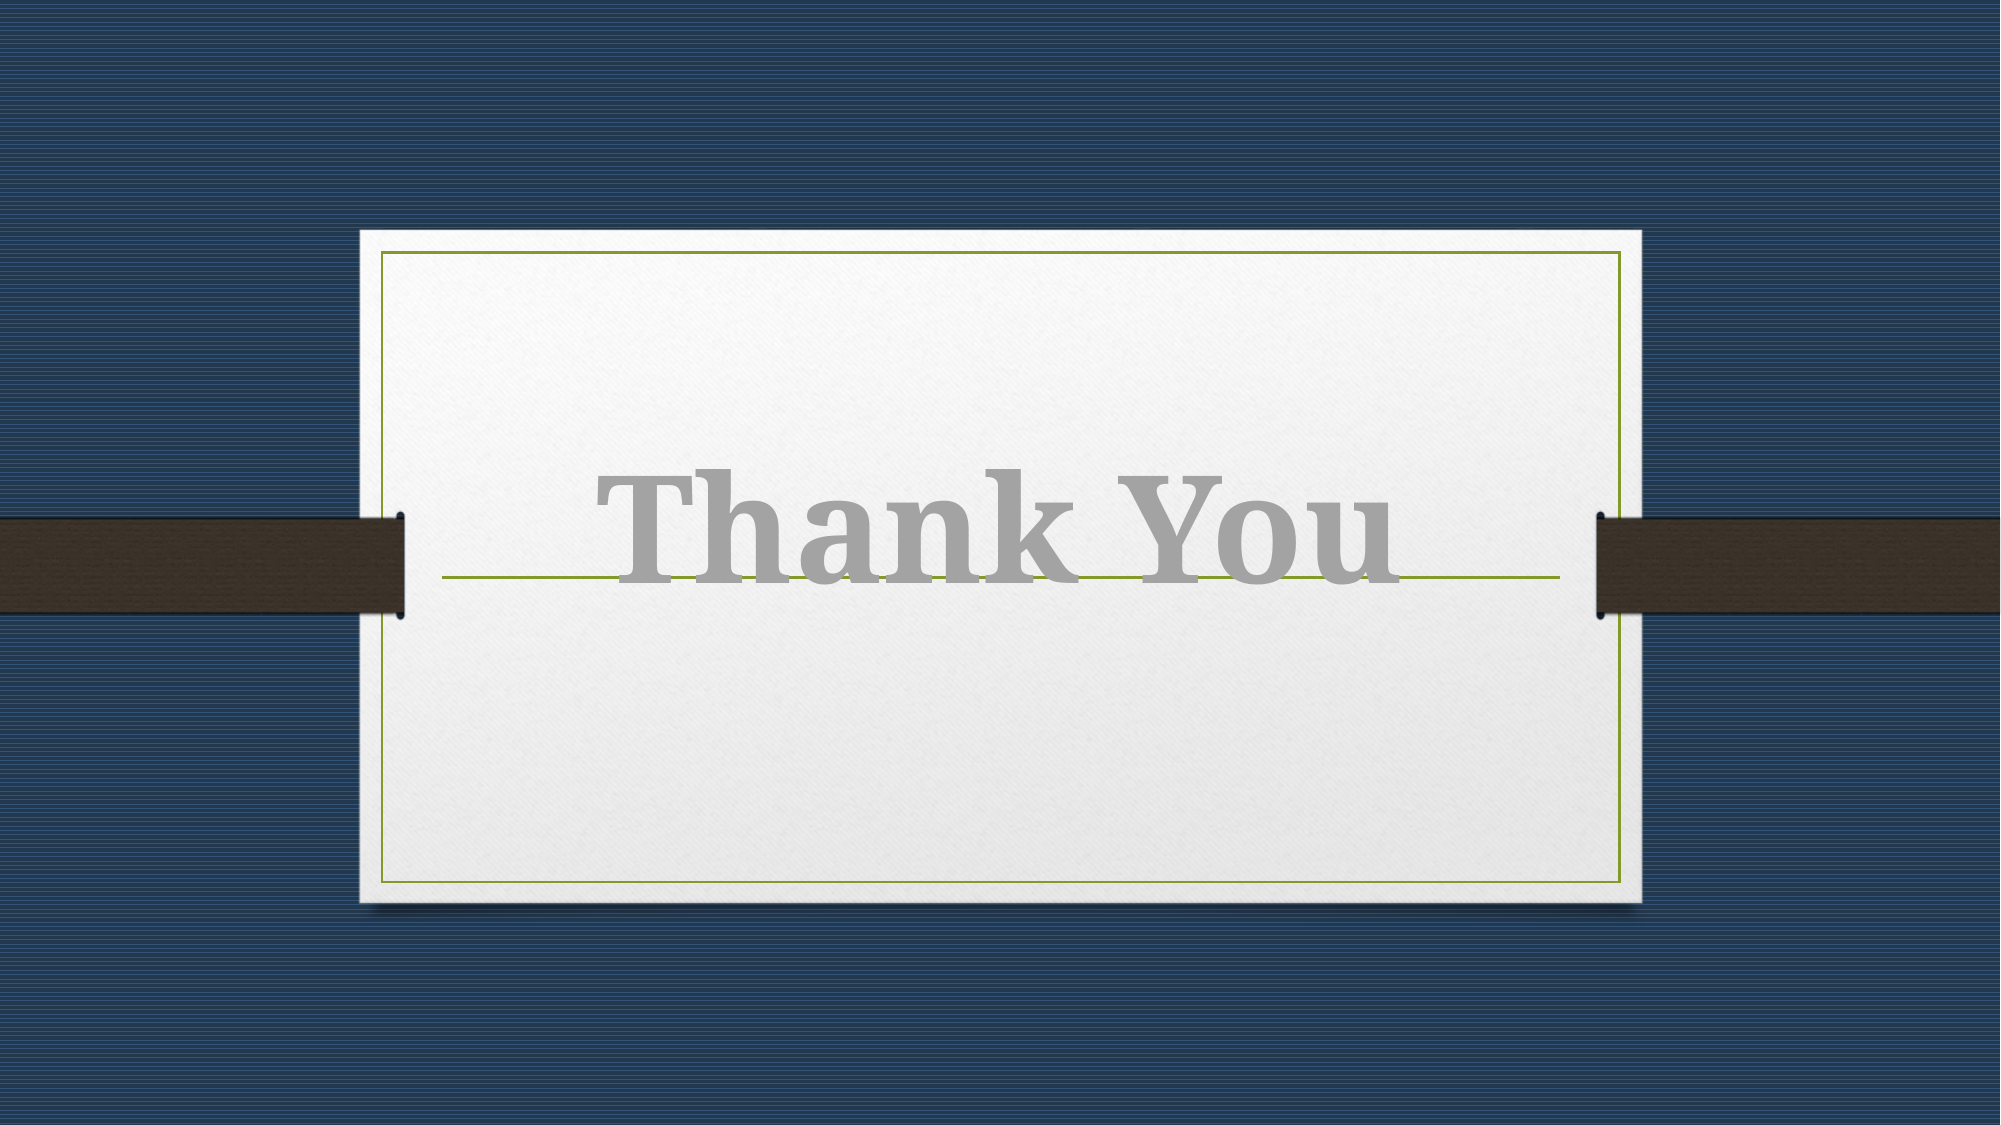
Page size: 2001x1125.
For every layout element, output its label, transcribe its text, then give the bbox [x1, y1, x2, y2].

title Thank You [249, 429, 1750, 618]
picture [0, 0, 2001, 1125]
